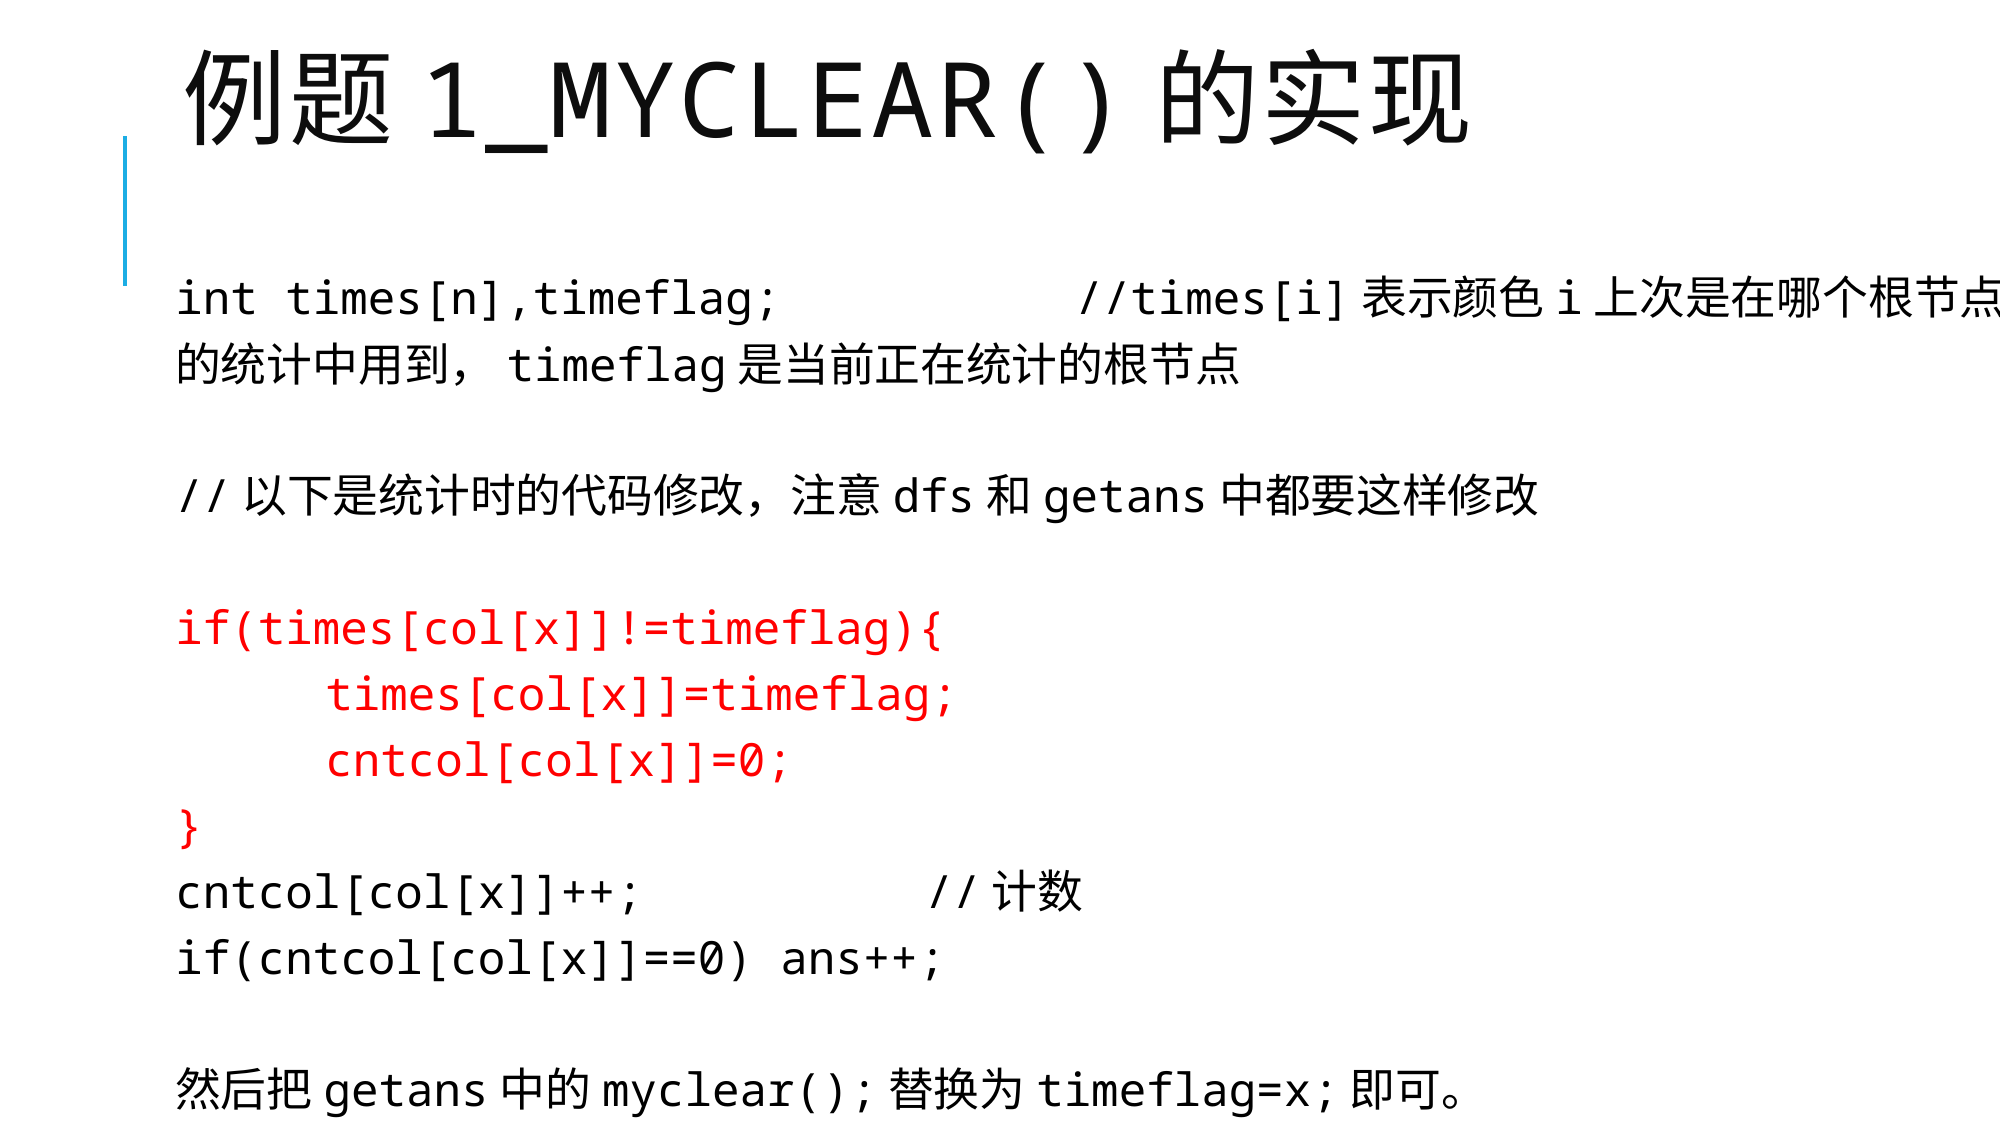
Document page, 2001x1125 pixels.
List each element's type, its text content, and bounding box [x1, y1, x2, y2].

title 例题1_myclear()的实现 [168, 45, 1961, 170]
list int times[n],timeflag; //times[i]表示颜色i上次是在哪个根节点的统计中用到，timeflag是当前正在统计的根节点 //以下是统计时的代码修改，注意dfs和getans中都要这样修改 if(times[col[x]]!=timeflag){ times[col[x]]=timeflag; cntcol[col[x]]=0; } cntcol[col[x]]++; //计数 if(cntcol[col[x]]==0) ans++; 然后把getans中的myclear();替换为timeflag=x;即可。 [168, 250, 2000, 1125]
